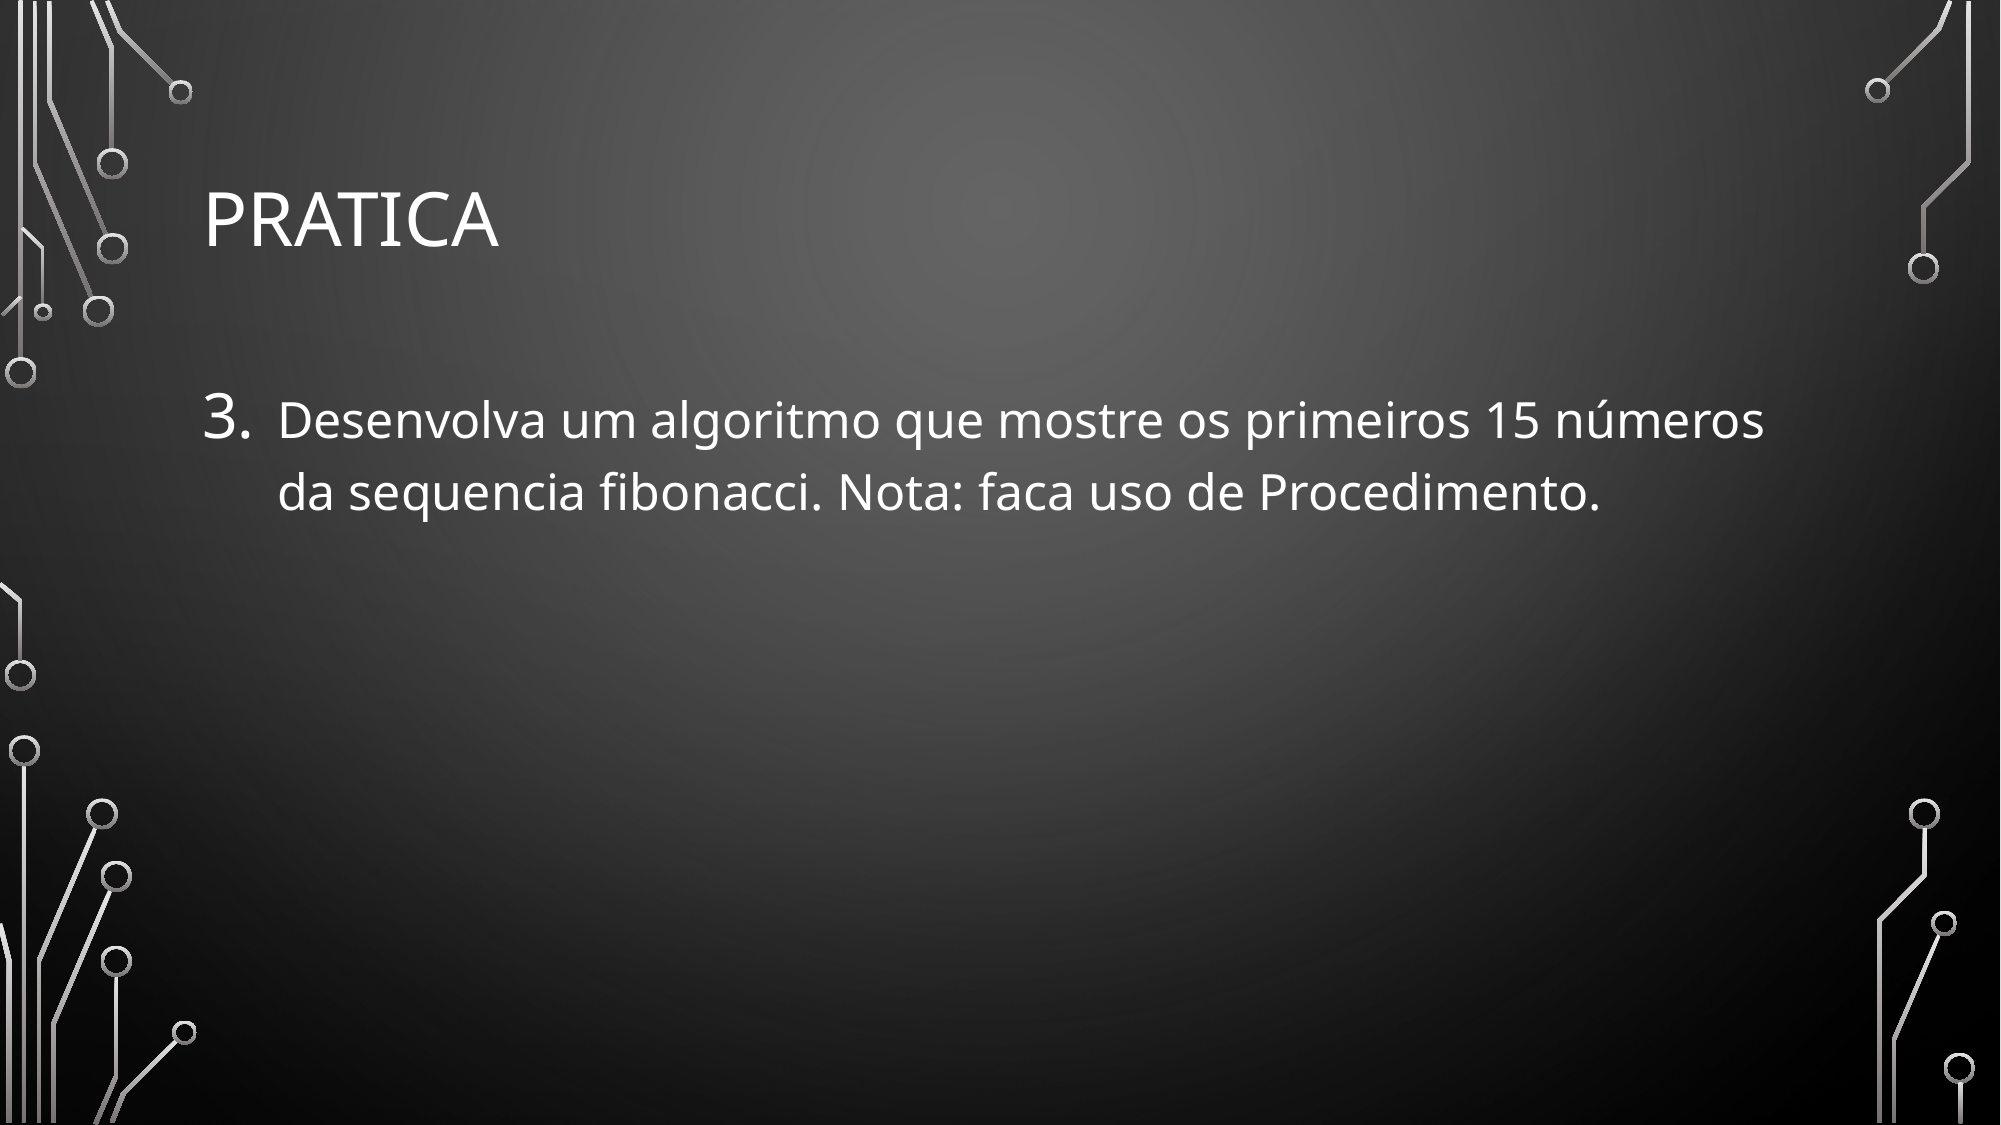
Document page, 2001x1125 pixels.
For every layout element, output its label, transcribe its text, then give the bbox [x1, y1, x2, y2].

title pratica [187, 101, 1813, 344]
list Desenvolva um algoritmo que mostre os primeiros 15 números da sequencia fibonacci. Nota: faca uso de Procedimento. [187, 369, 1813, 950]
